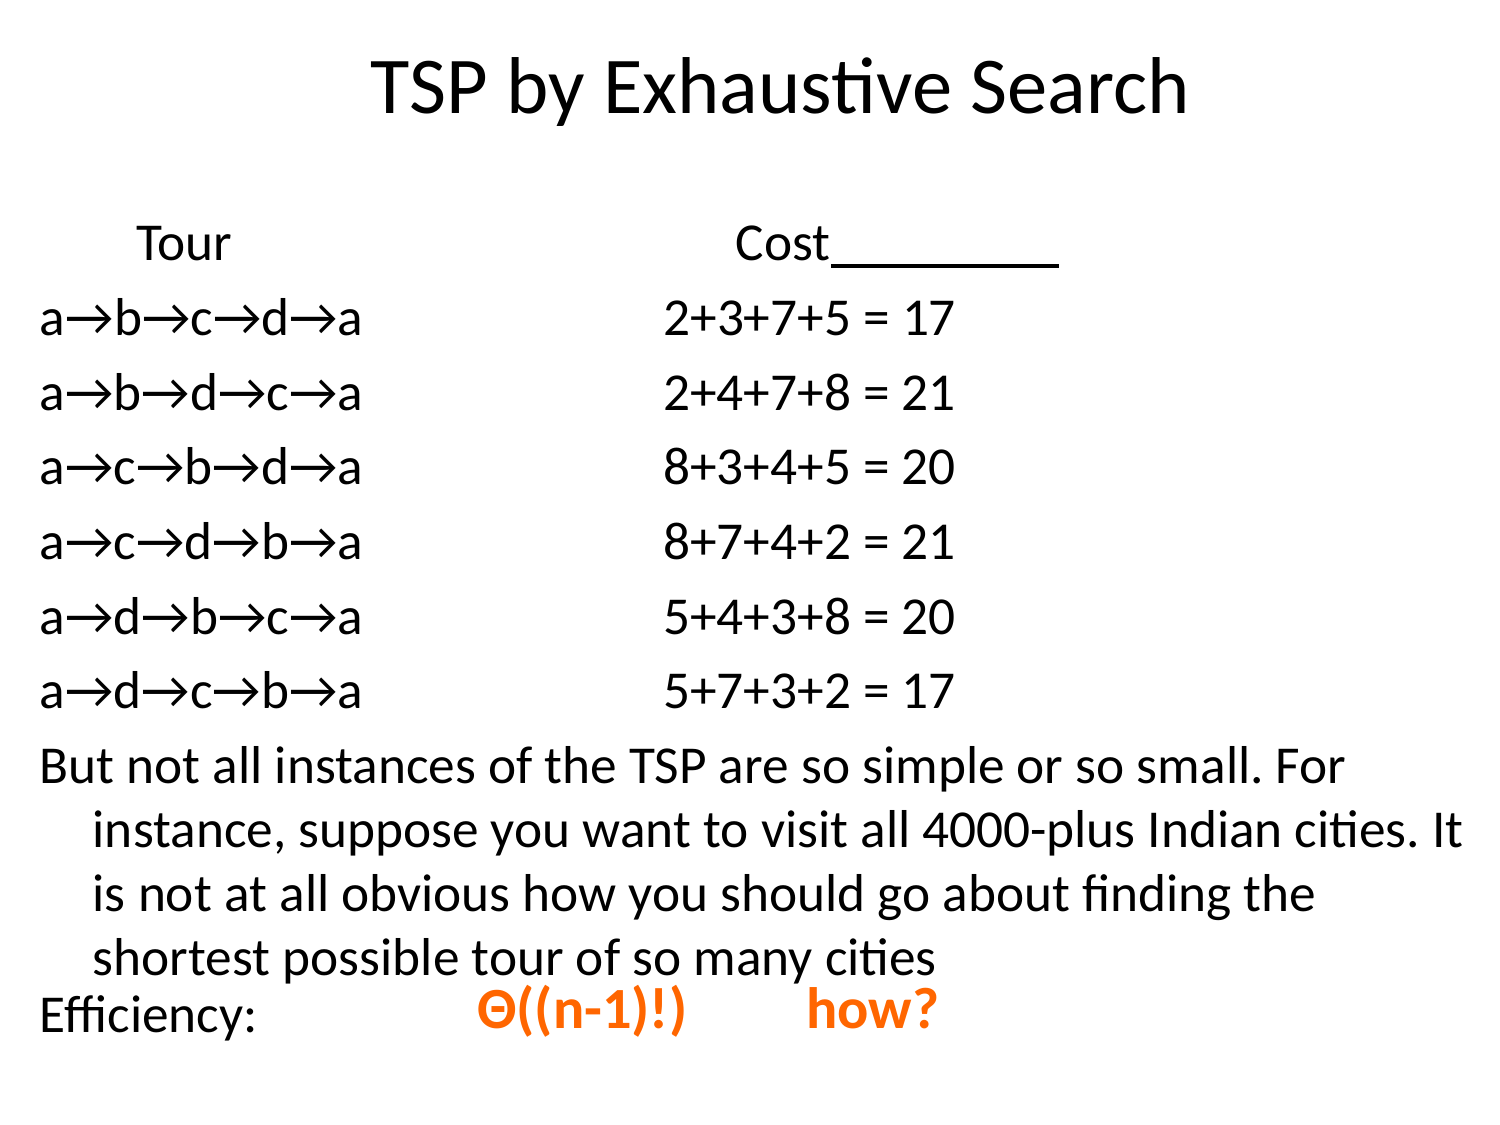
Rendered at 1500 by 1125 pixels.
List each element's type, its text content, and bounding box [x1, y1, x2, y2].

list Tour Cost a→b→c→d→a 2+3+7+5 = 17 a→b→d→c→a 2+4+7+8 = 21 a→c→b→d→a 8+3+4+5 = 20 a→c→d→b→a 8+7+4+2 = 21 a→d→b→c→a 5+4+3+8 = 20 a→d→c→b→a 5+7+3+2 = 17 But not all instances of the TSP are so simple or so small. For instance, suppose you want to visit all 4000-plus Indian cities. It is not at all obvious how you should go about finding the shortest possible tour of so many cities Efficiency: [24, 200, 1500, 1050]
title TSP by Exhaustive Search [99, 24, 1463, 138]
text_box Θ((n-1)!) how? [462, 962, 1163, 1048]
